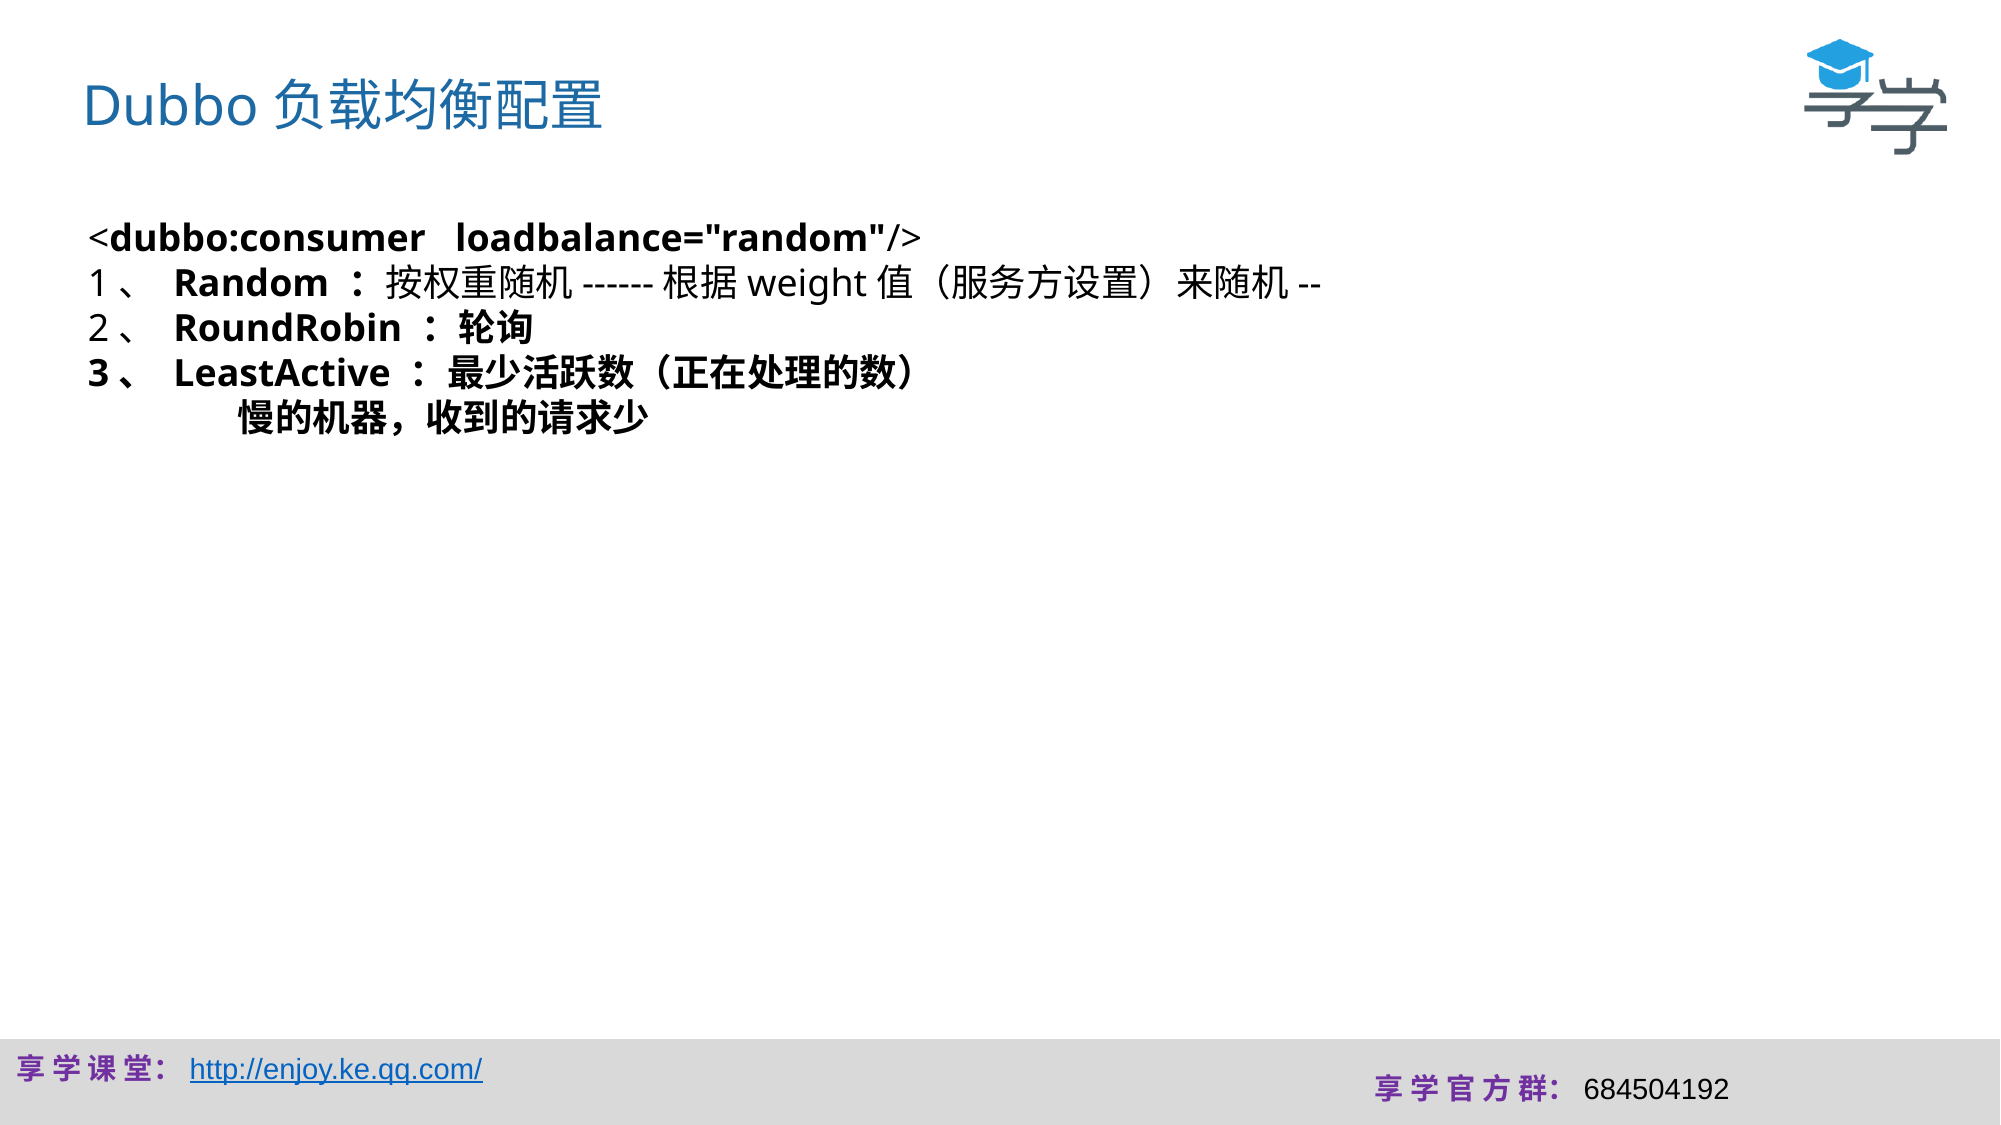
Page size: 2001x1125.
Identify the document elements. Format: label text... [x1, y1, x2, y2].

picture [1799, 20, 1952, 173]
text_box Dubbo负载均衡配置 [67, 62, 621, 144]
text_box <dubbo:consumer loadbalance="random"/> 1、 Random ：按权重随机------根据weight值（服务方设置）来随机-- 2、 RoundRobin ：轮询 3、 LeastActive ：最少活跃数（正在处理的数） 慢的机器，收到的请求少 [73, 206, 1453, 491]
